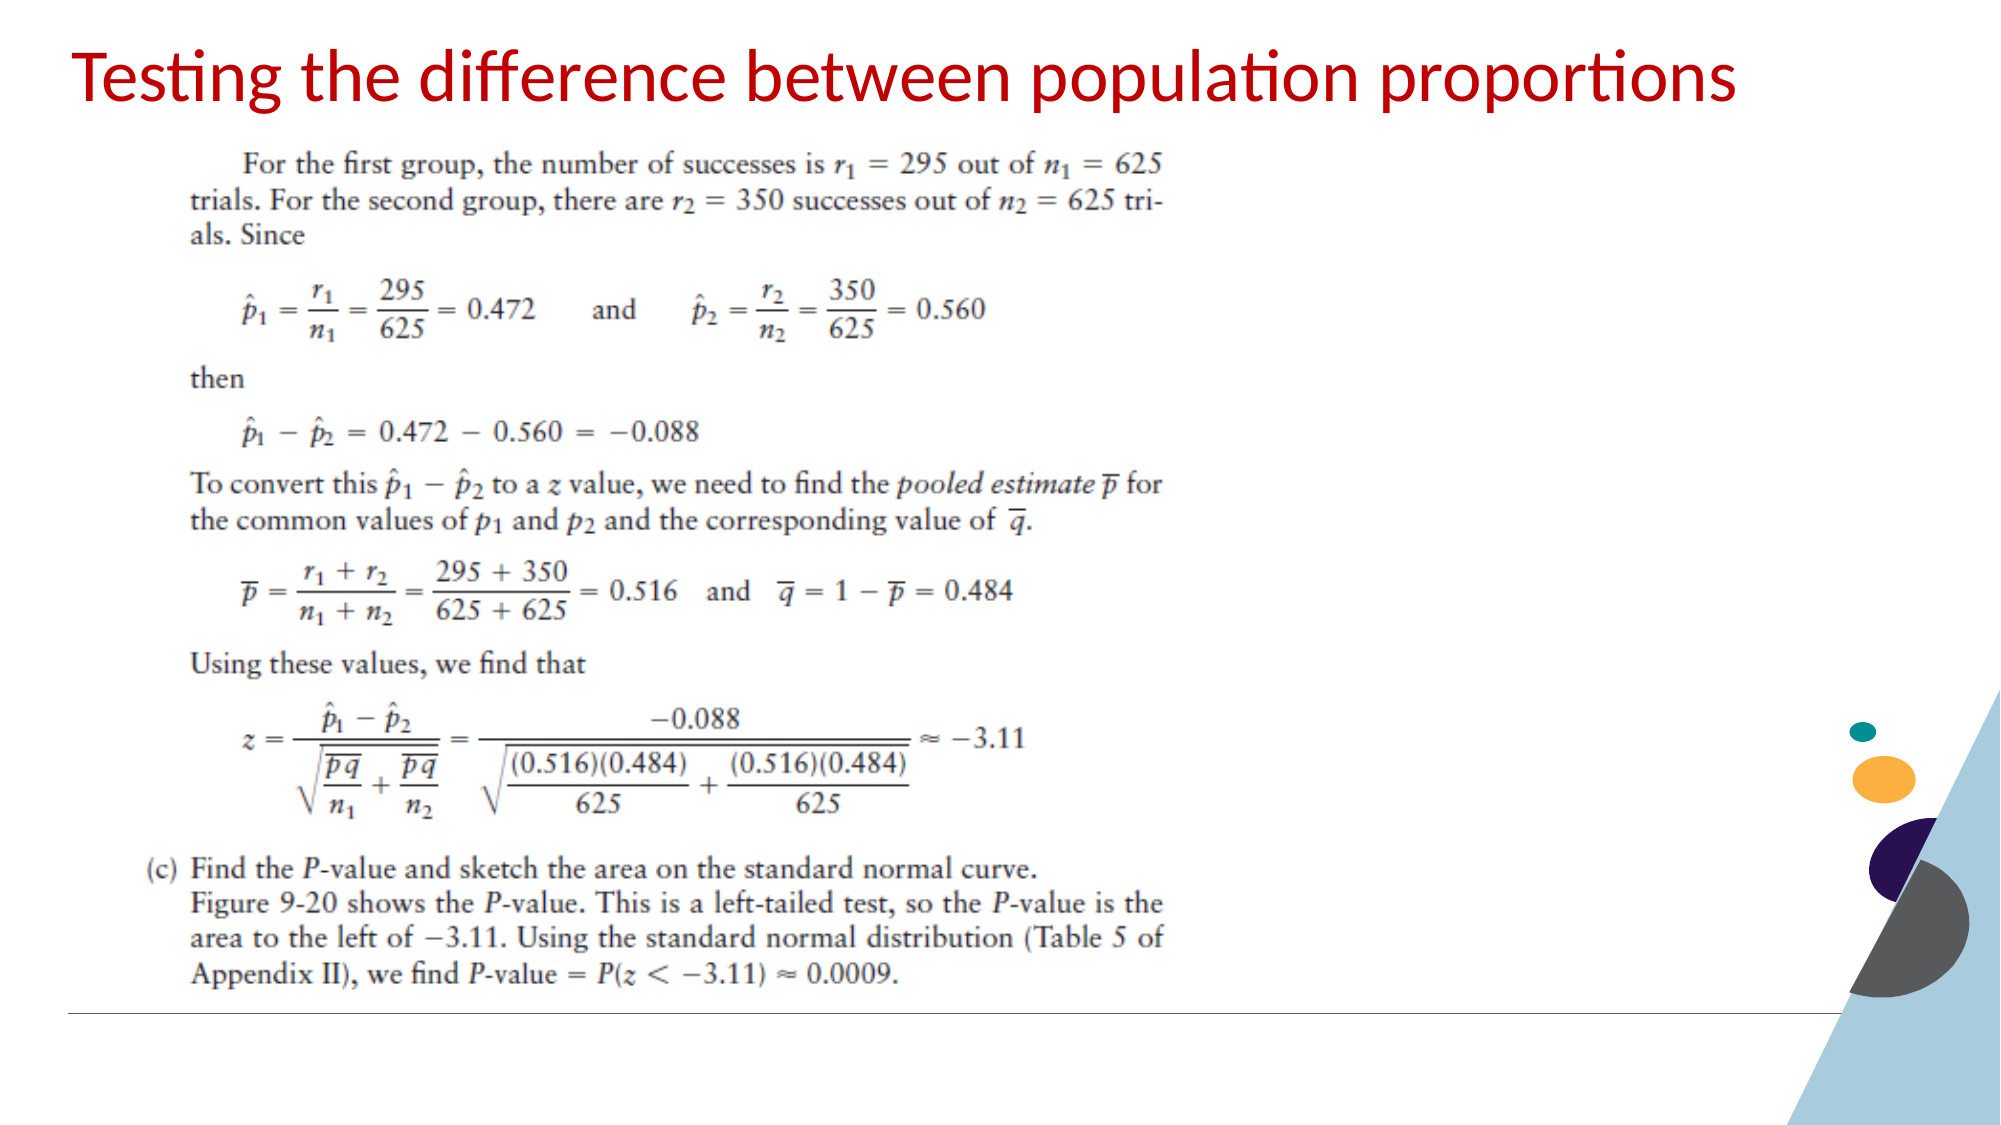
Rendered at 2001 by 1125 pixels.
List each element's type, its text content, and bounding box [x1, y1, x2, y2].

picture [31, 126, 1213, 1007]
text_box Testing the difference between population proportions [56, 36, 1894, 124]
